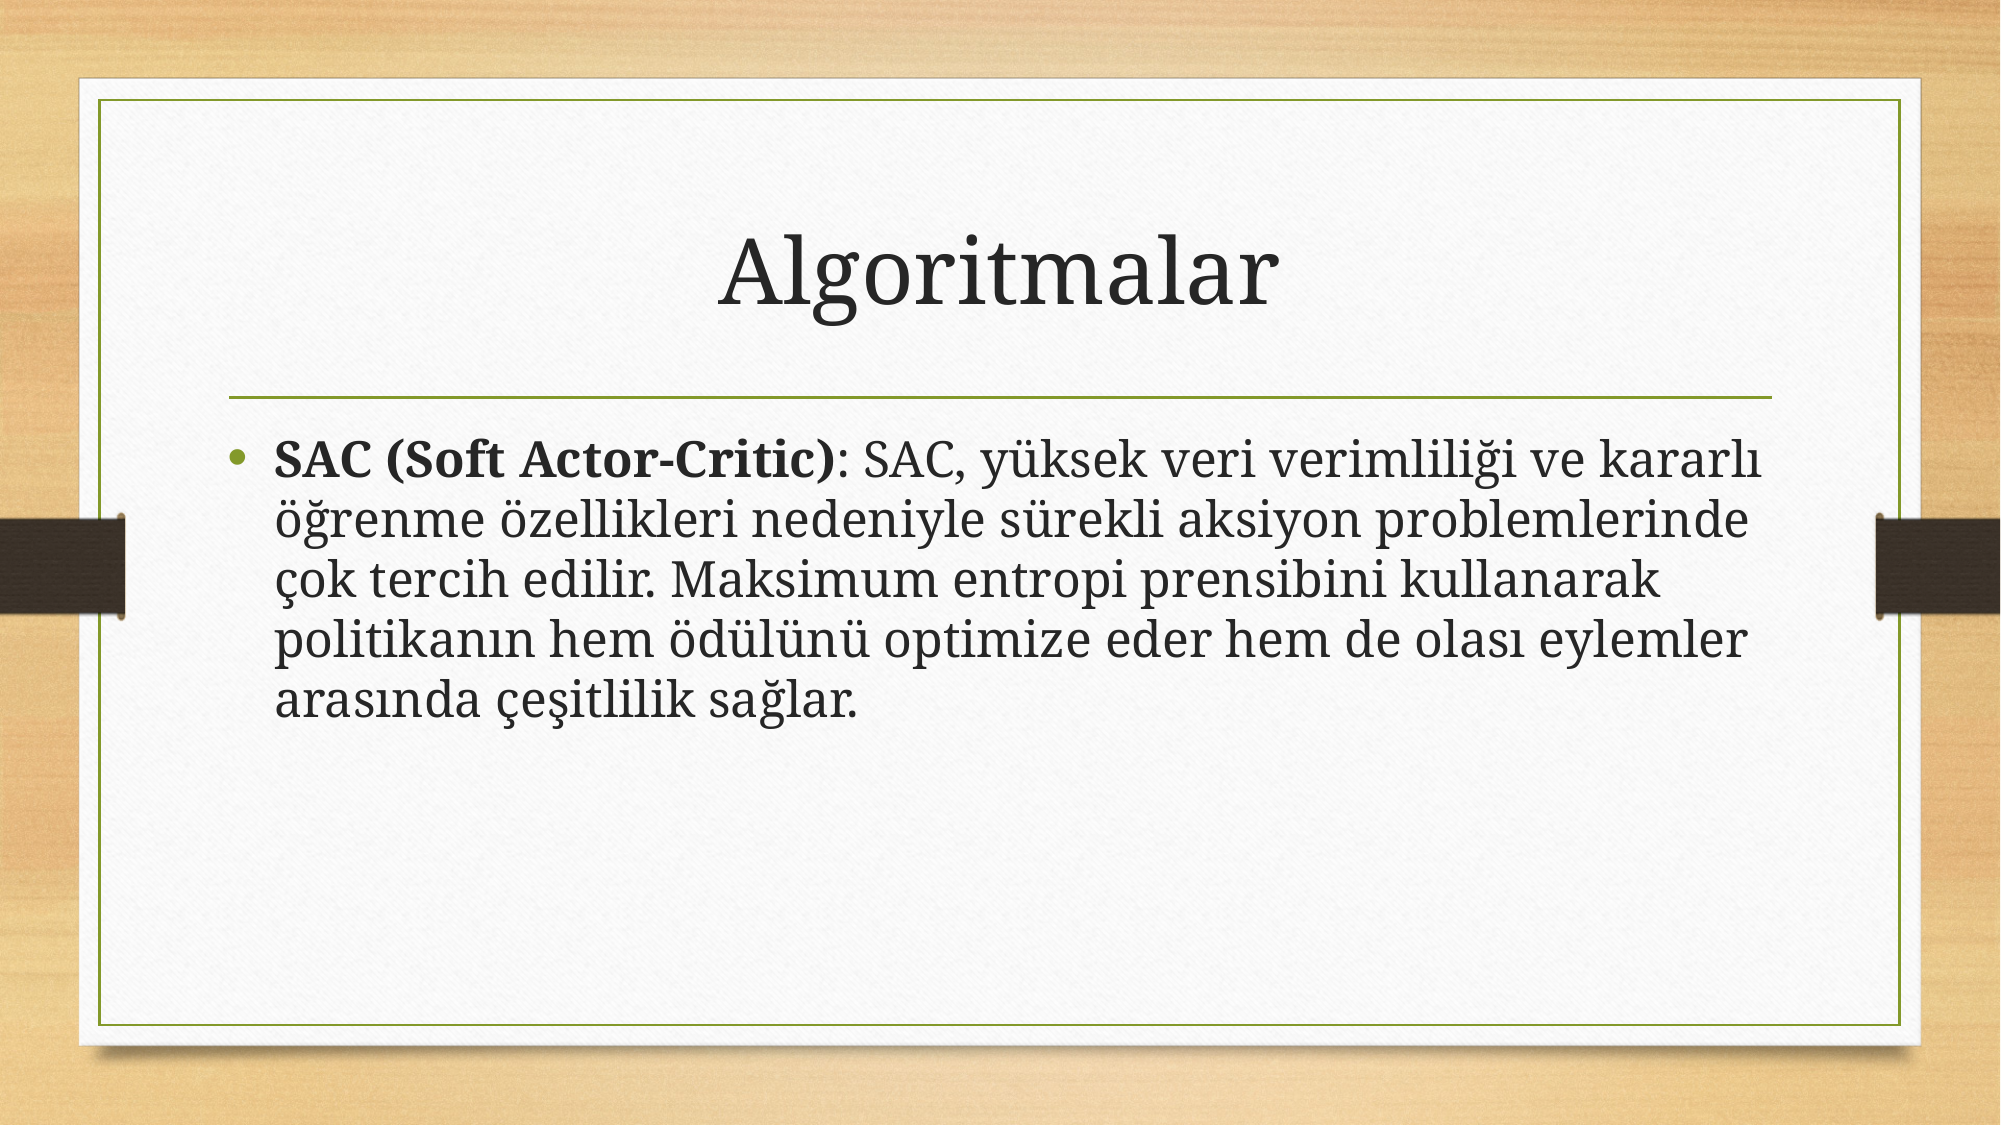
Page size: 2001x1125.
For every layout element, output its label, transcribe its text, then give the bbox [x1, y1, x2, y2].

list SAC (Soft Actor-Critic): SAC, yüksek veri verimliliği ve kararlı öğrenme özellikleri nedeniyle sürekli aksiyon problemlerinde çok tercih edilir. Maksimum entropi prensibini kullanarak politikanın hem ödülünü optimize eder hem de olası eylemler arasında çeşitlilik sağlar. [212, 419, 1788, 964]
picture [0, 0, 2001, 1125]
title Algoritmalar [212, 161, 1788, 375]
